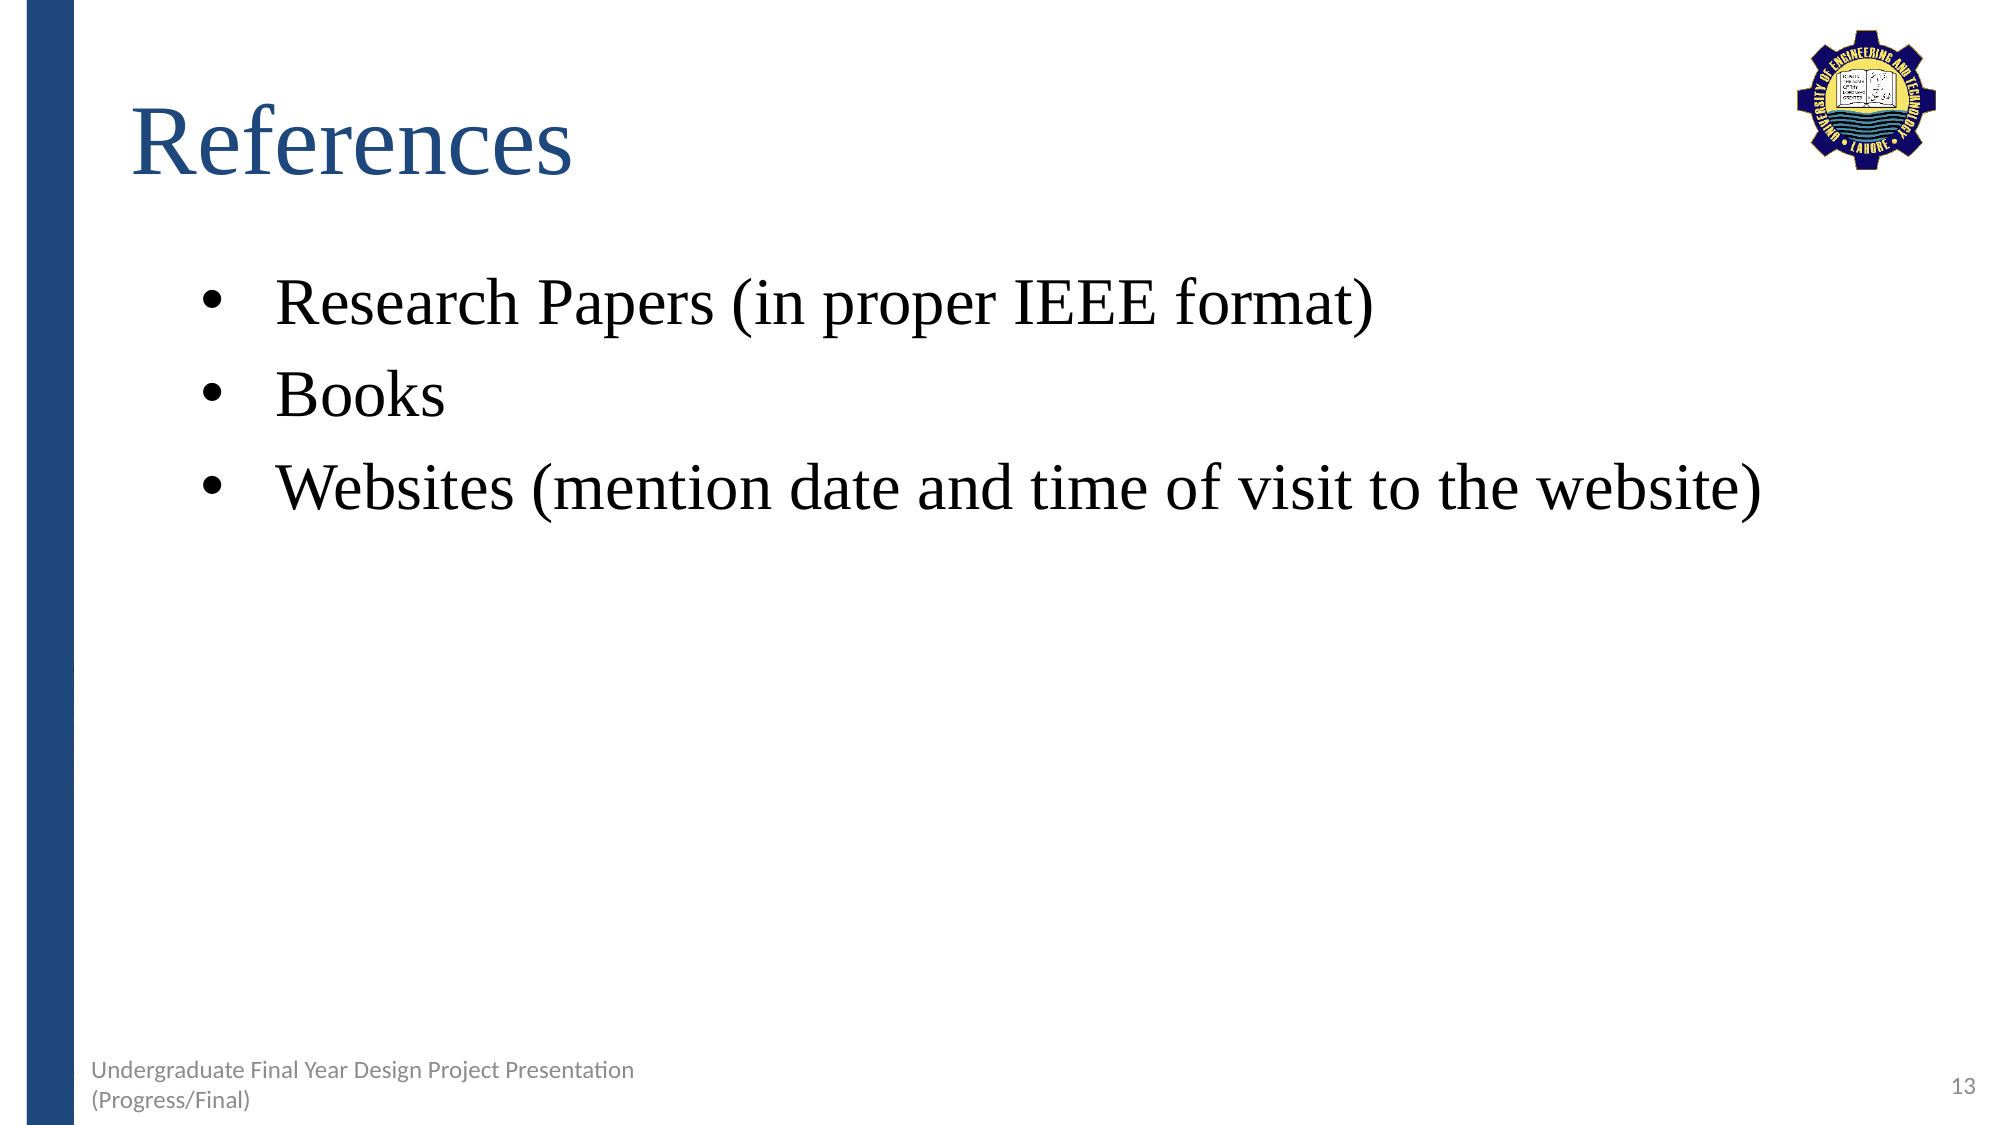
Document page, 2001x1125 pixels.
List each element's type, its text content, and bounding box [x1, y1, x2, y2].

text_box Research Papers (in proper IEEE format) Books Websites (mention date and time of visit to the website) [185, 259, 1785, 918]
picture [0, 0, 74, 1125]
slide_number 13 [1541, 1054, 1991, 1115]
slide_number Undergraduate Final Year Design Project Presentation (Progress/Final) [76, 1053, 744, 1114]
title References [115, 79, 617, 204]
picture [1797, 30, 1936, 170]
